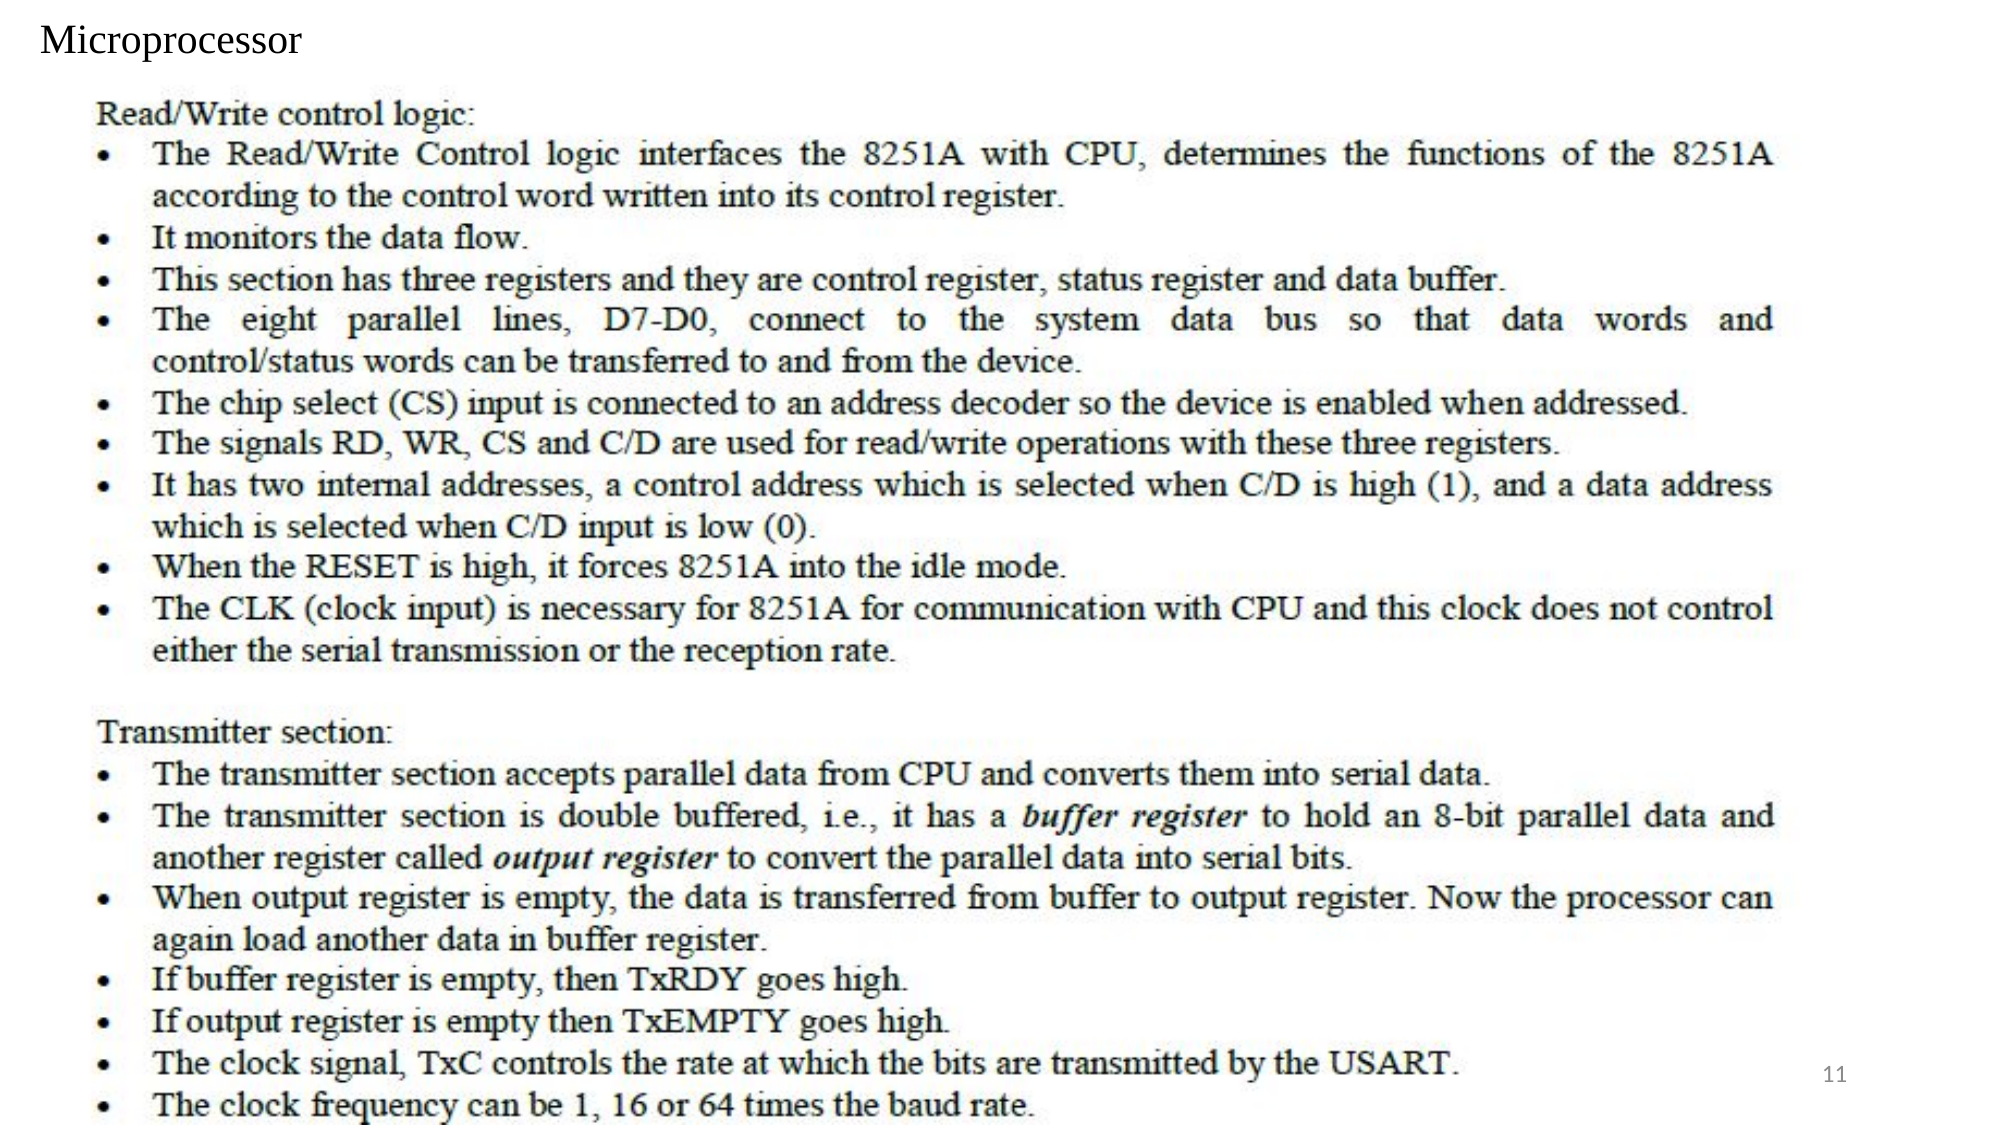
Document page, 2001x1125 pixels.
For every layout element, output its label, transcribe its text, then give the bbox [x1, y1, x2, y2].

slide_number 11 [1810, 1042, 1863, 1103]
title Microprocessor [24, 0, 1525, 70]
picture [57, 69, 1810, 1125]
